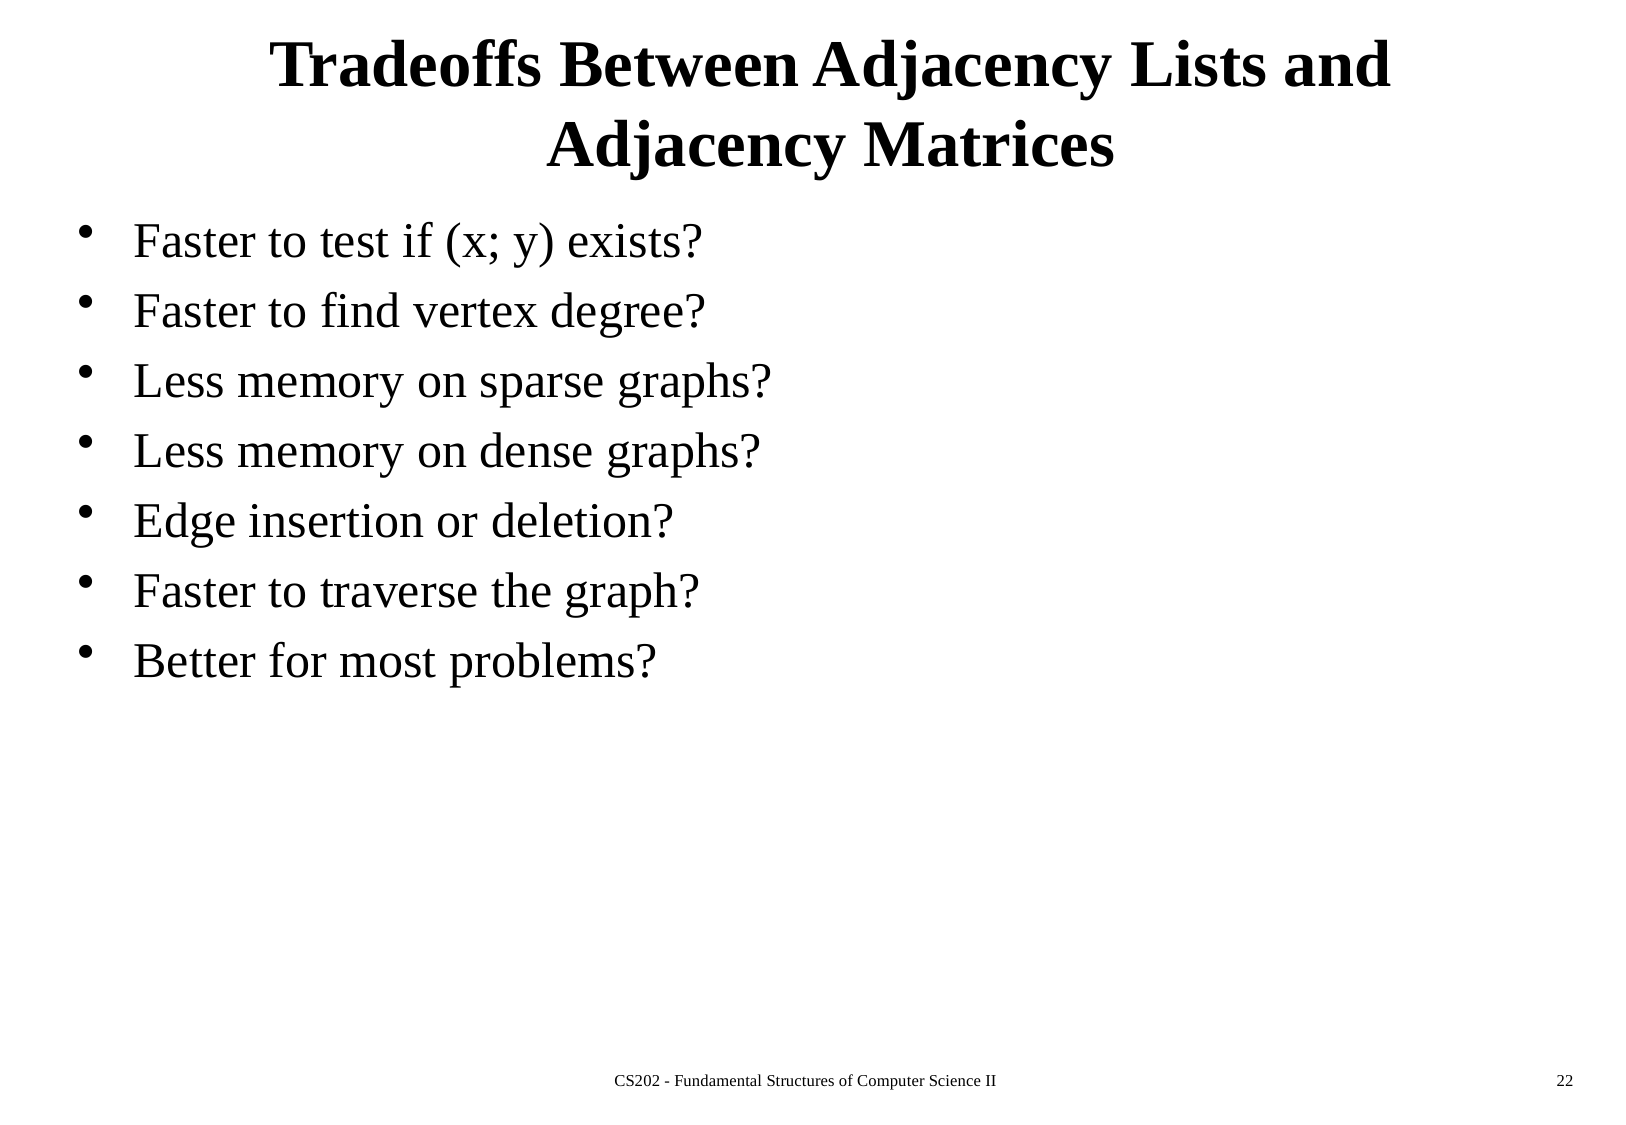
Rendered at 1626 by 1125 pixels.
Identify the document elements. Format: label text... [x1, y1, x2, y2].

slide_number 22 [1249, 1062, 1589, 1101]
list Faster to test if (x; y) exists? Faster to find vertex degree? Less memory on sparse graphs? Less memory on dense graphs? Edge insertion or deletion? Faster to traverse the graph? Better for most problems? [62, 200, 1588, 1038]
title Tradeoffs Between Adjacency Lists and Adjacency Matrices [62, 24, 1600, 175]
footer CS202 - Fundamental Structures of Computer Science II [500, 1062, 1111, 1101]
